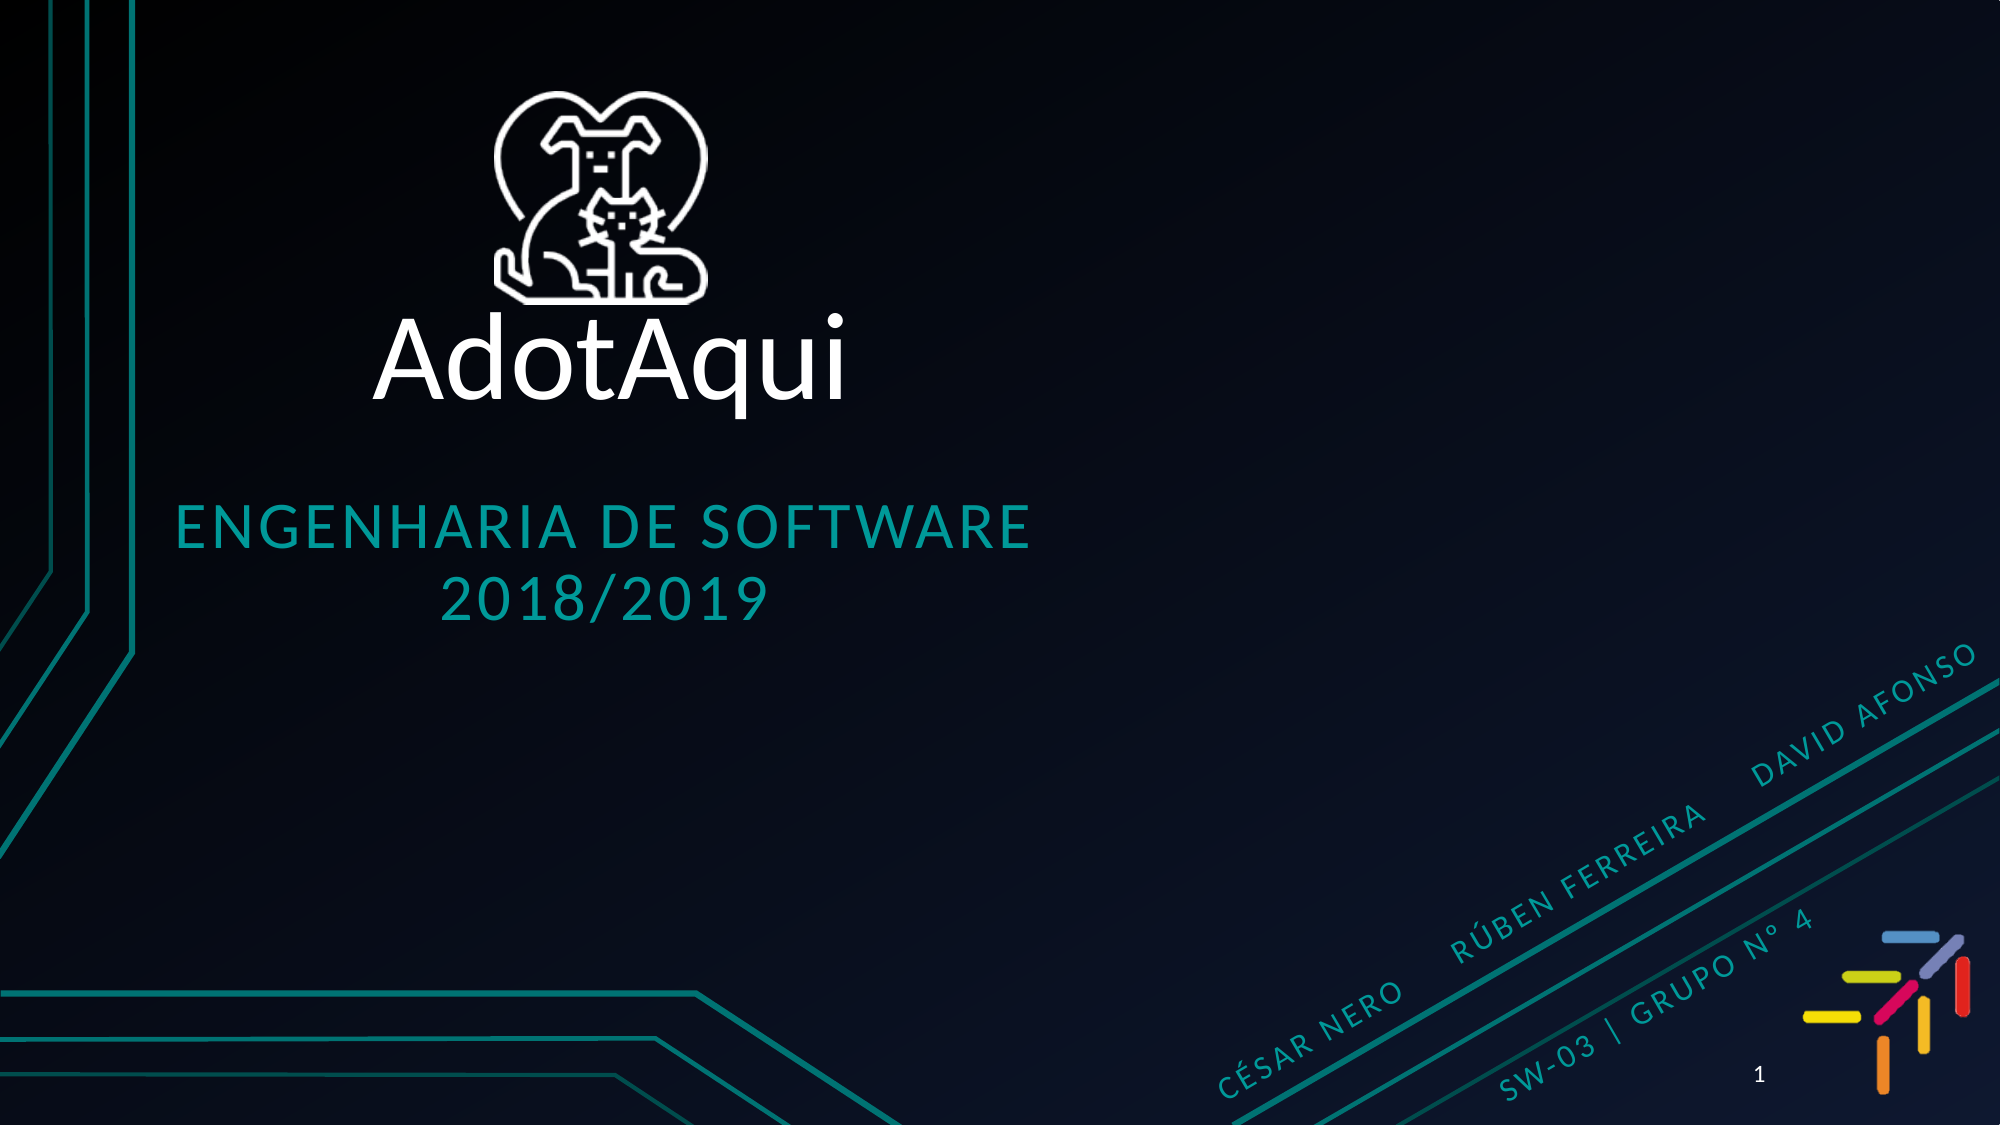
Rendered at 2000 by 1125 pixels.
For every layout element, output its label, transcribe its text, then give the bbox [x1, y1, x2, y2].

slide_number 1 [1732, 1042, 1779, 1103]
text_box César nero Rúben FERREIRA DAVID AFONSO [1188, 601, 2000, 1125]
picture [1782, 916, 1993, 1110]
title AdotAqui [351, 108, 1785, 437]
picture [494, 90, 709, 305]
subtitle Engenharia de software 2018/2019 [149, 480, 1059, 701]
text_box SW-03 | Grupo nº 4 [1470, 772, 2000, 1125]
